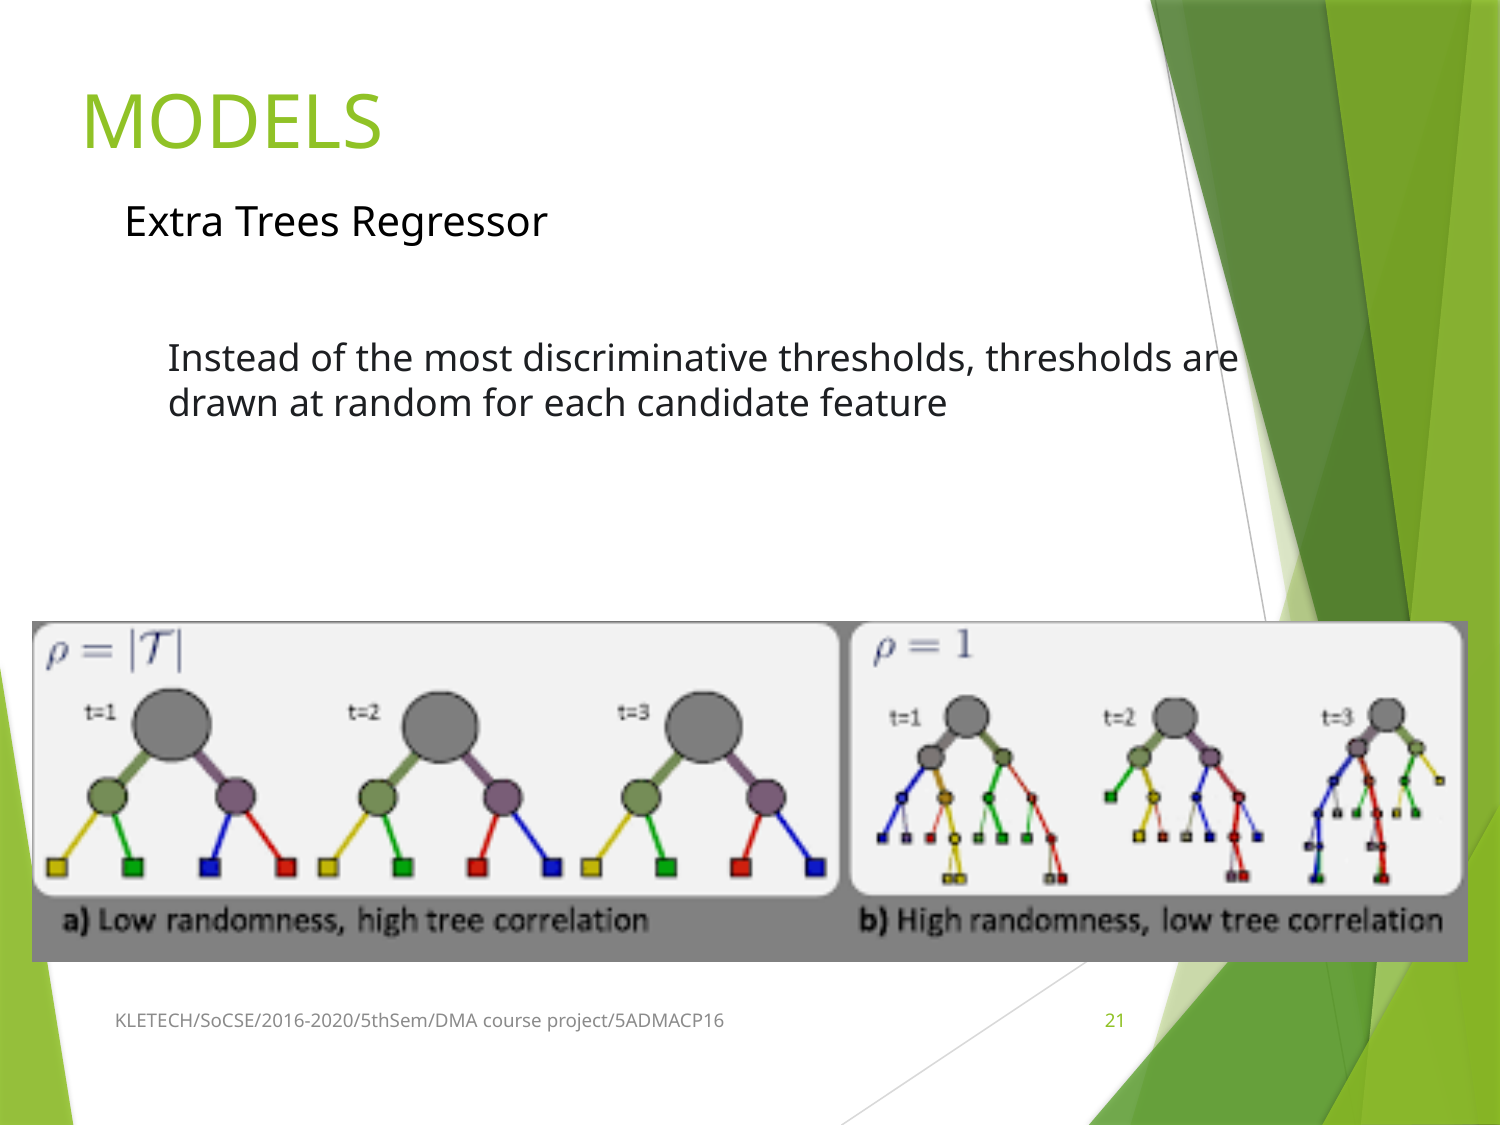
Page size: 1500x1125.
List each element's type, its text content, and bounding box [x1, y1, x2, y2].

text_box Extra Trees Regressor [109, 187, 1331, 253]
text_box Instead of the most discriminative thresholds, thresholds are drawn at random for each candidate feature [153, 326, 1288, 431]
slide_number 21 [1057, 991, 1142, 1051]
footer KLETECH/SoCSE/2016-2020/5thSem/DMA course project/5ADMACP16 [99, 991, 859, 1051]
picture [31, 620, 1468, 963]
title MODELS [64, 66, 1107, 173]
